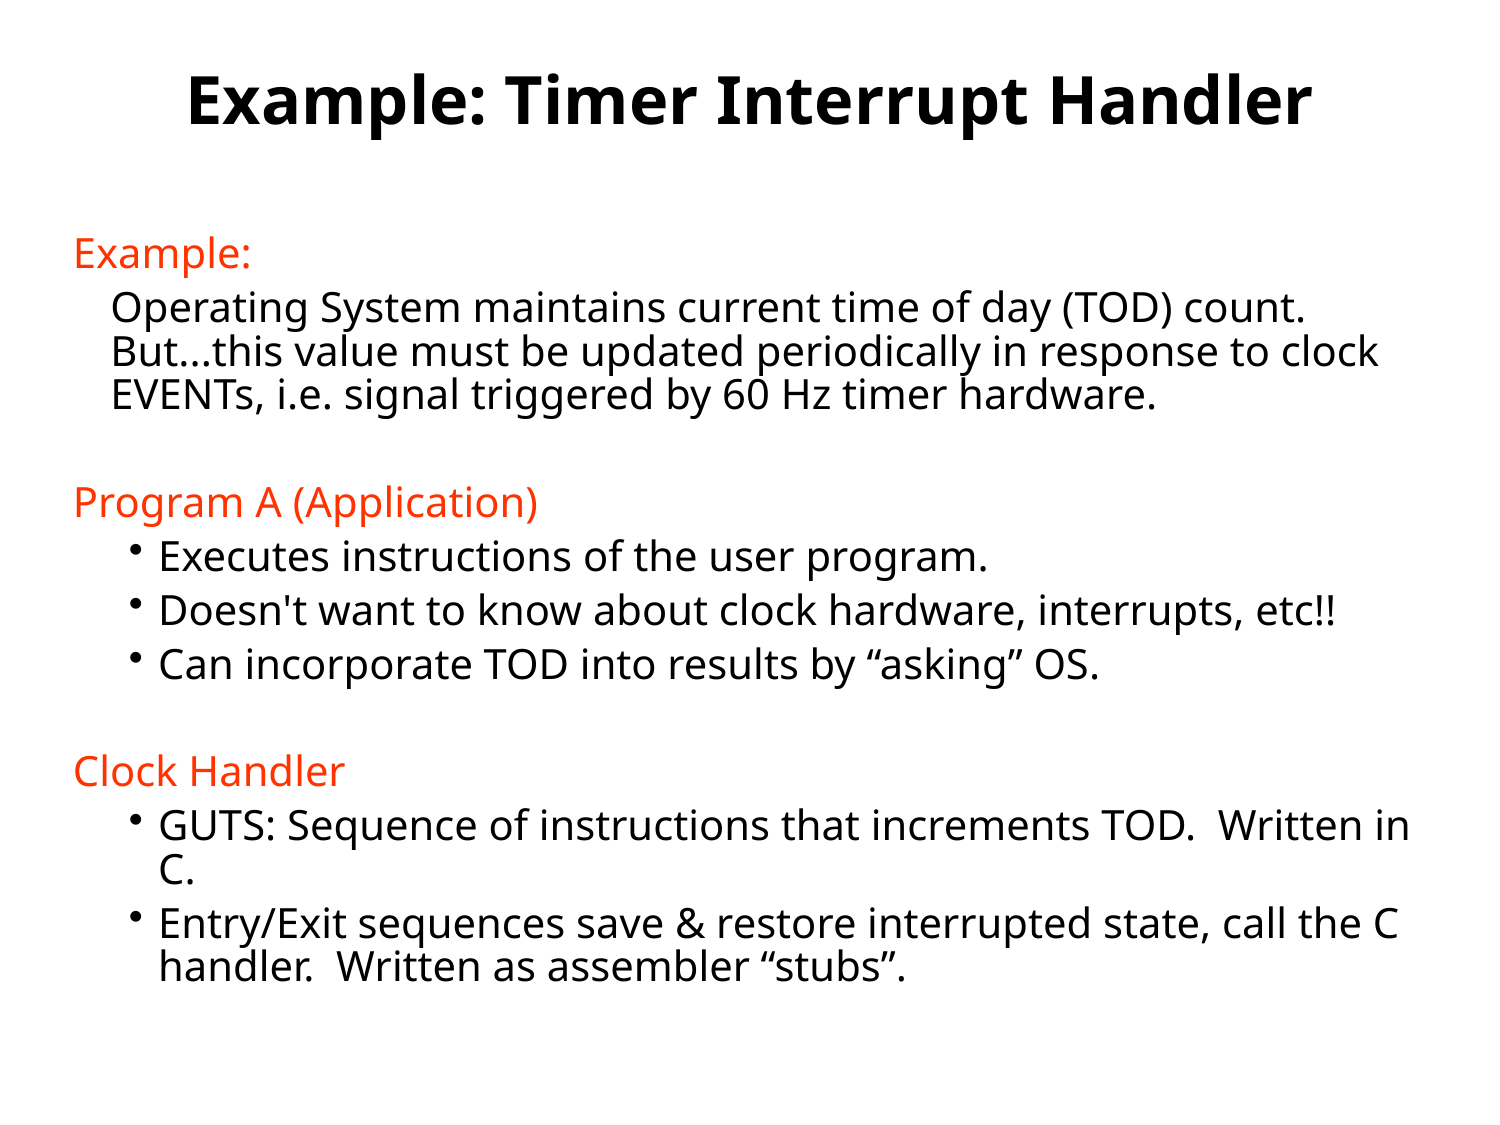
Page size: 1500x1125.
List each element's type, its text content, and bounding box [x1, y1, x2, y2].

title Example: Timer Interrupt Handler [75, 45, 1425, 150]
text_box Example: Operating System maintains current time of day (TOD) count. But...this value must be updated periodically in response to clock EVENTs, i.e. signal triggered by 60 Hz timer hardware. Program A (Application) Executes instructions of the user program. Doesn't want to know about clock hardware, interrupts, etc!! Can incorporate TOD into results by “asking” OS. Clock Handler GUTS: Sequence of instructions that increments TOD. Written in C. Entry/Exit sequences save & restore interrupted state, call the C handler. Written as assembler “stubs”. [62, 230, 1430, 995]
